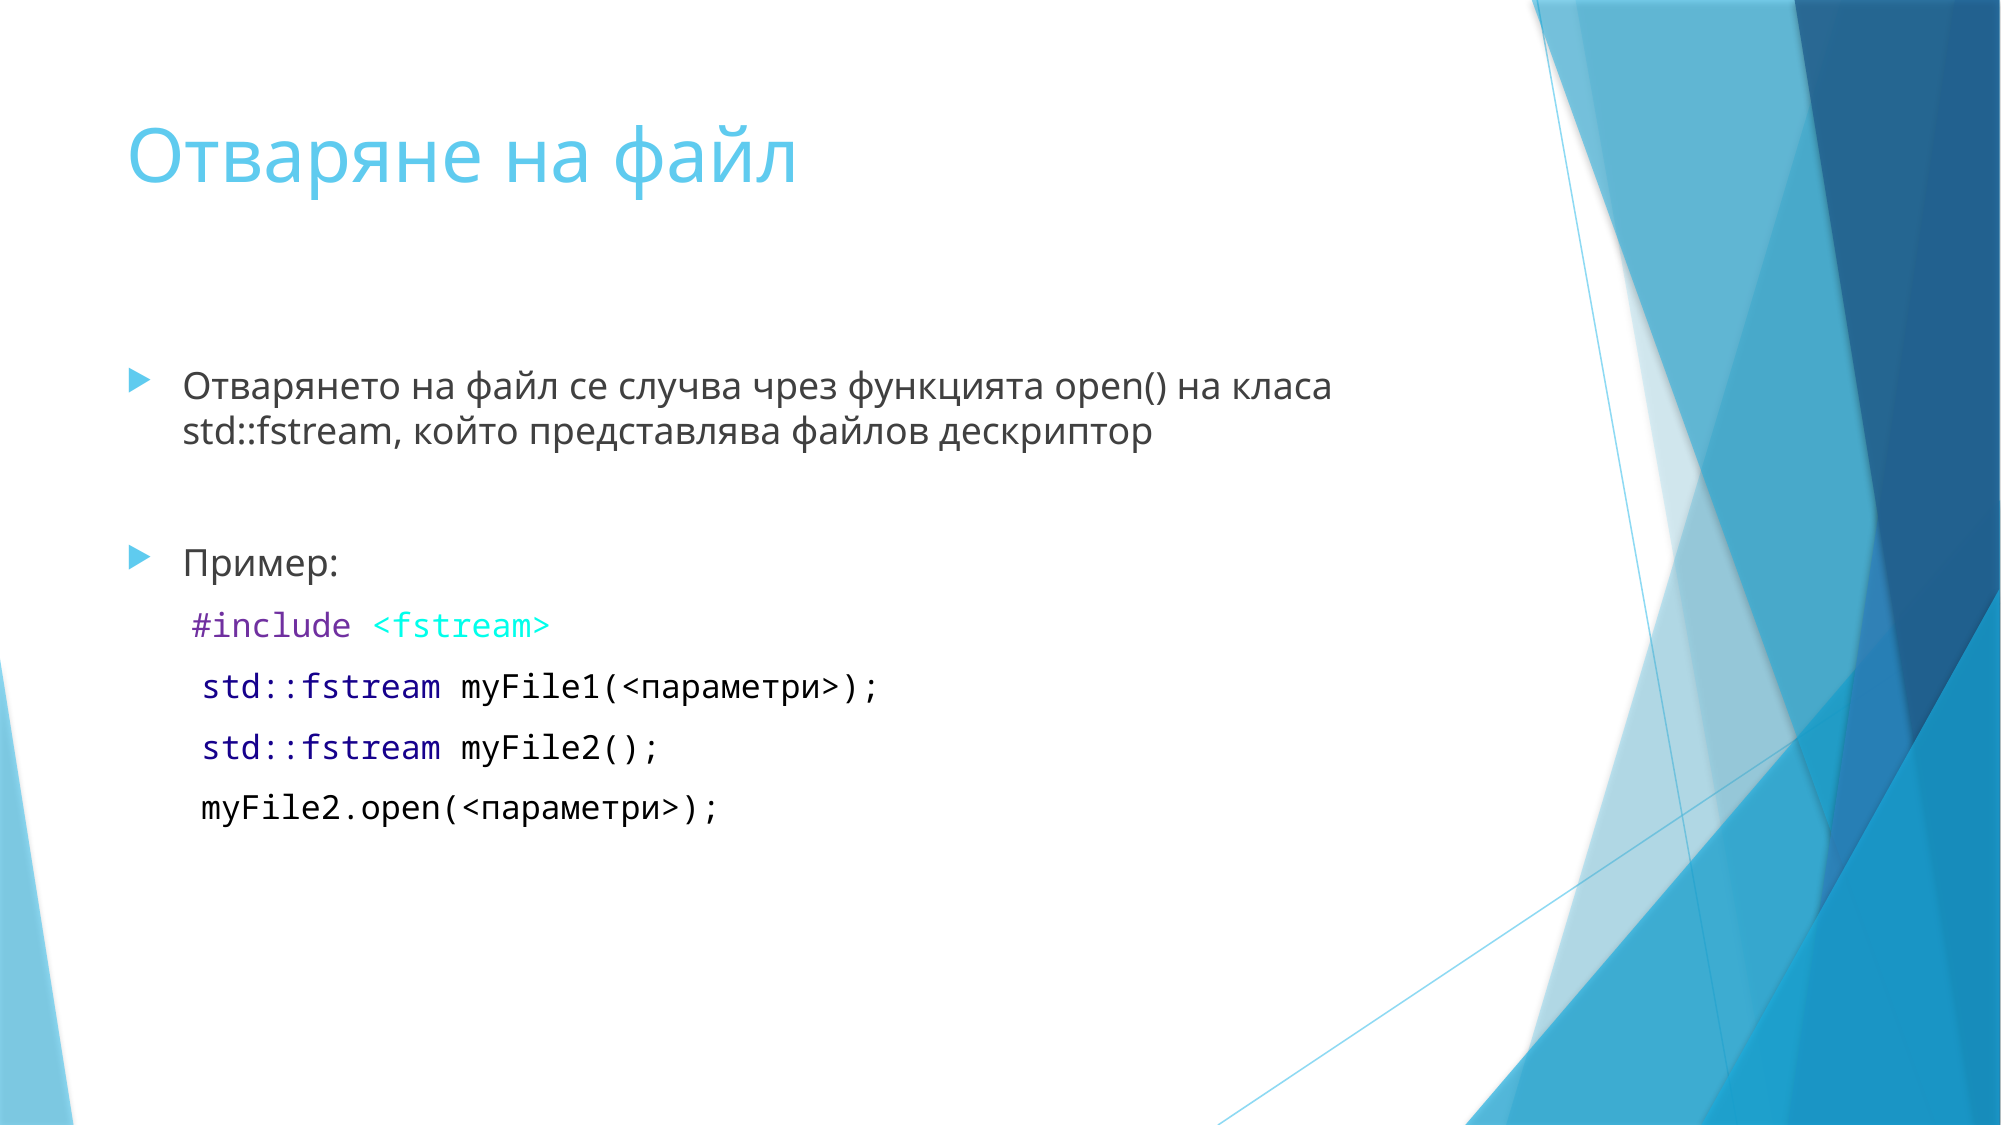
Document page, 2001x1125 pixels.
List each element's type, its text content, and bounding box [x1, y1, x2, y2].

title Отваряне на файл [111, 99, 1522, 317]
list Отварянето на файл се случва чрез функцията open() на класа std::fstream, който представлява файлов дескриптор Пример: #include <fstream> std::fstream myFile1(<параметри>); std::fstream myFile2(); myFile2.open(<параметри>); [111, 354, 1522, 992]
